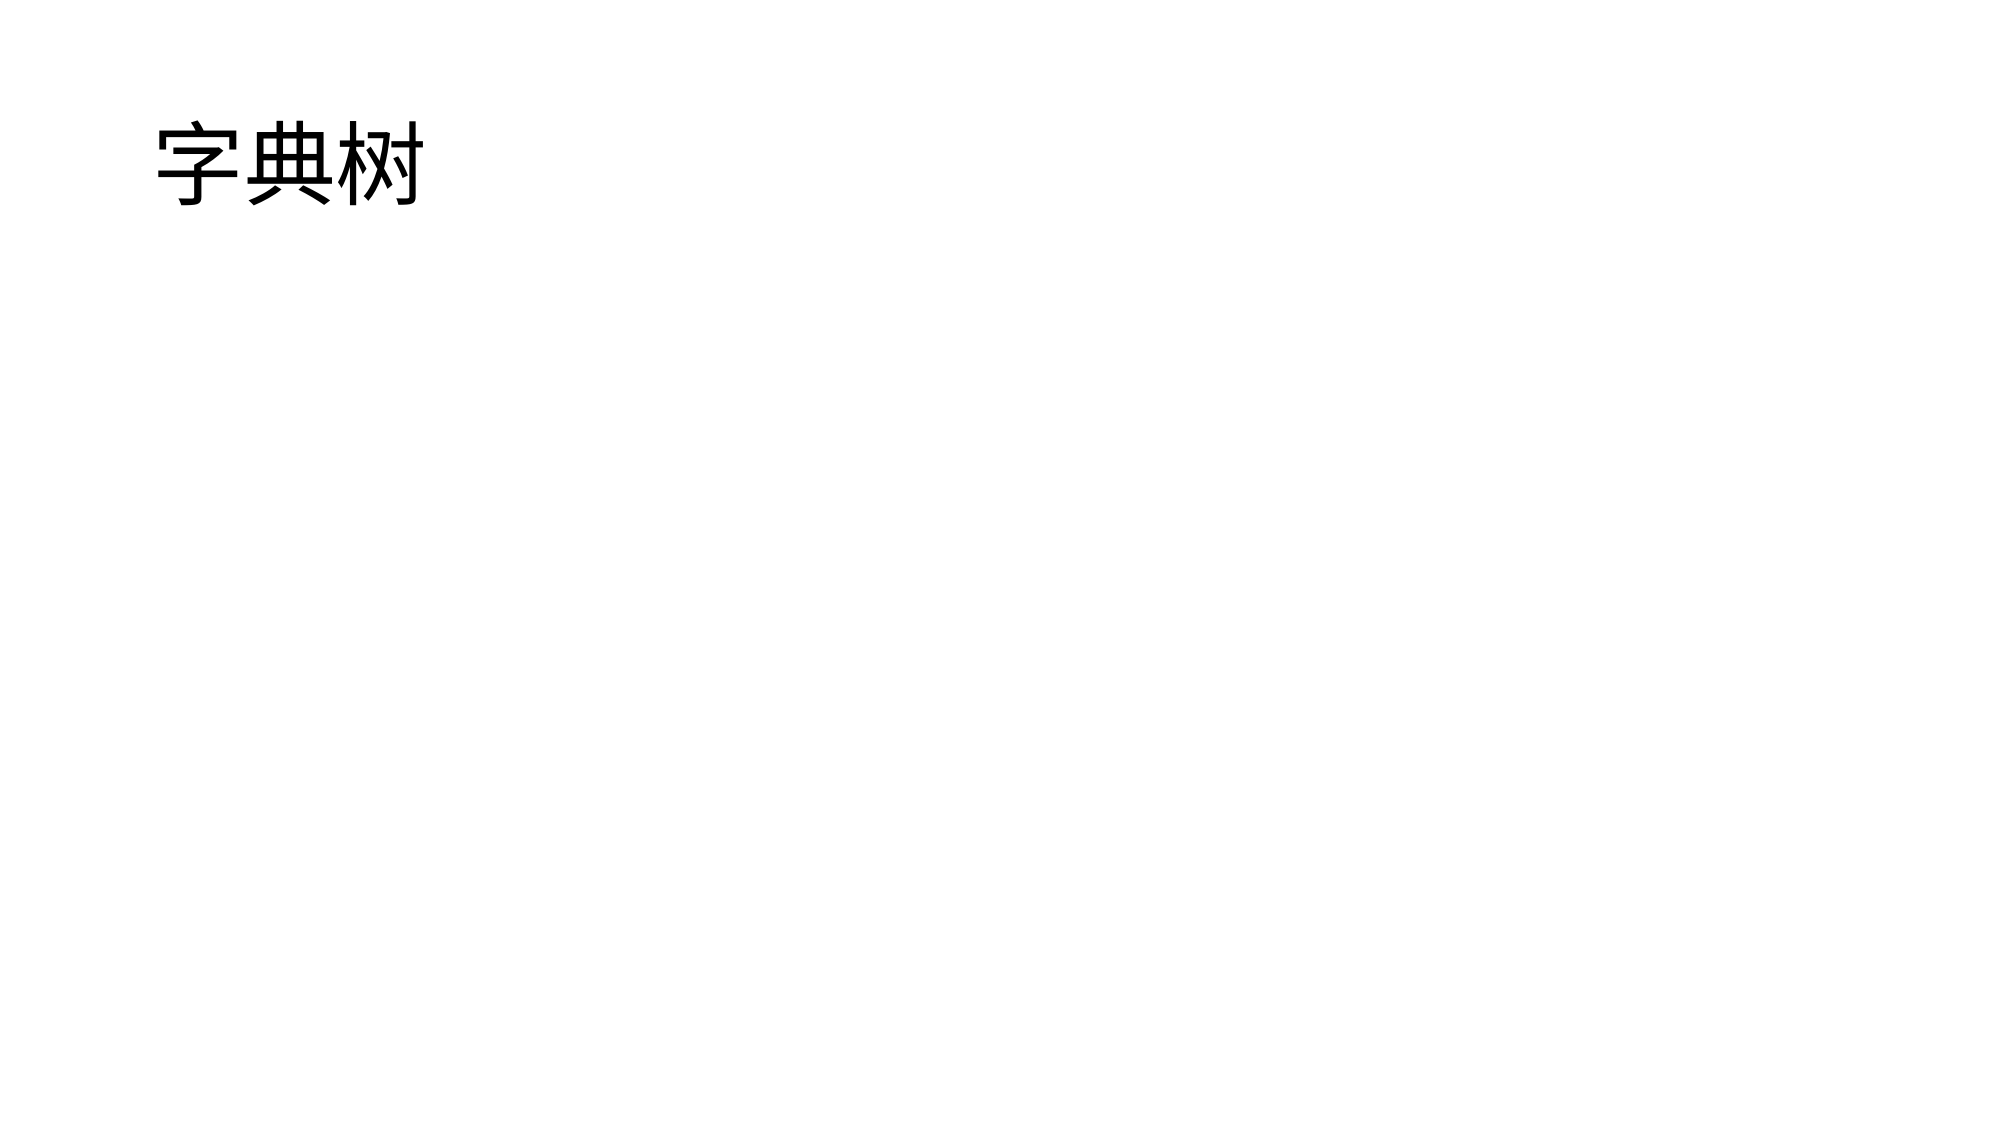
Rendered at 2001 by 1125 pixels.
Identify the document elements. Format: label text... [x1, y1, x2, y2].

title 字典树 [137, 59, 1863, 278]
